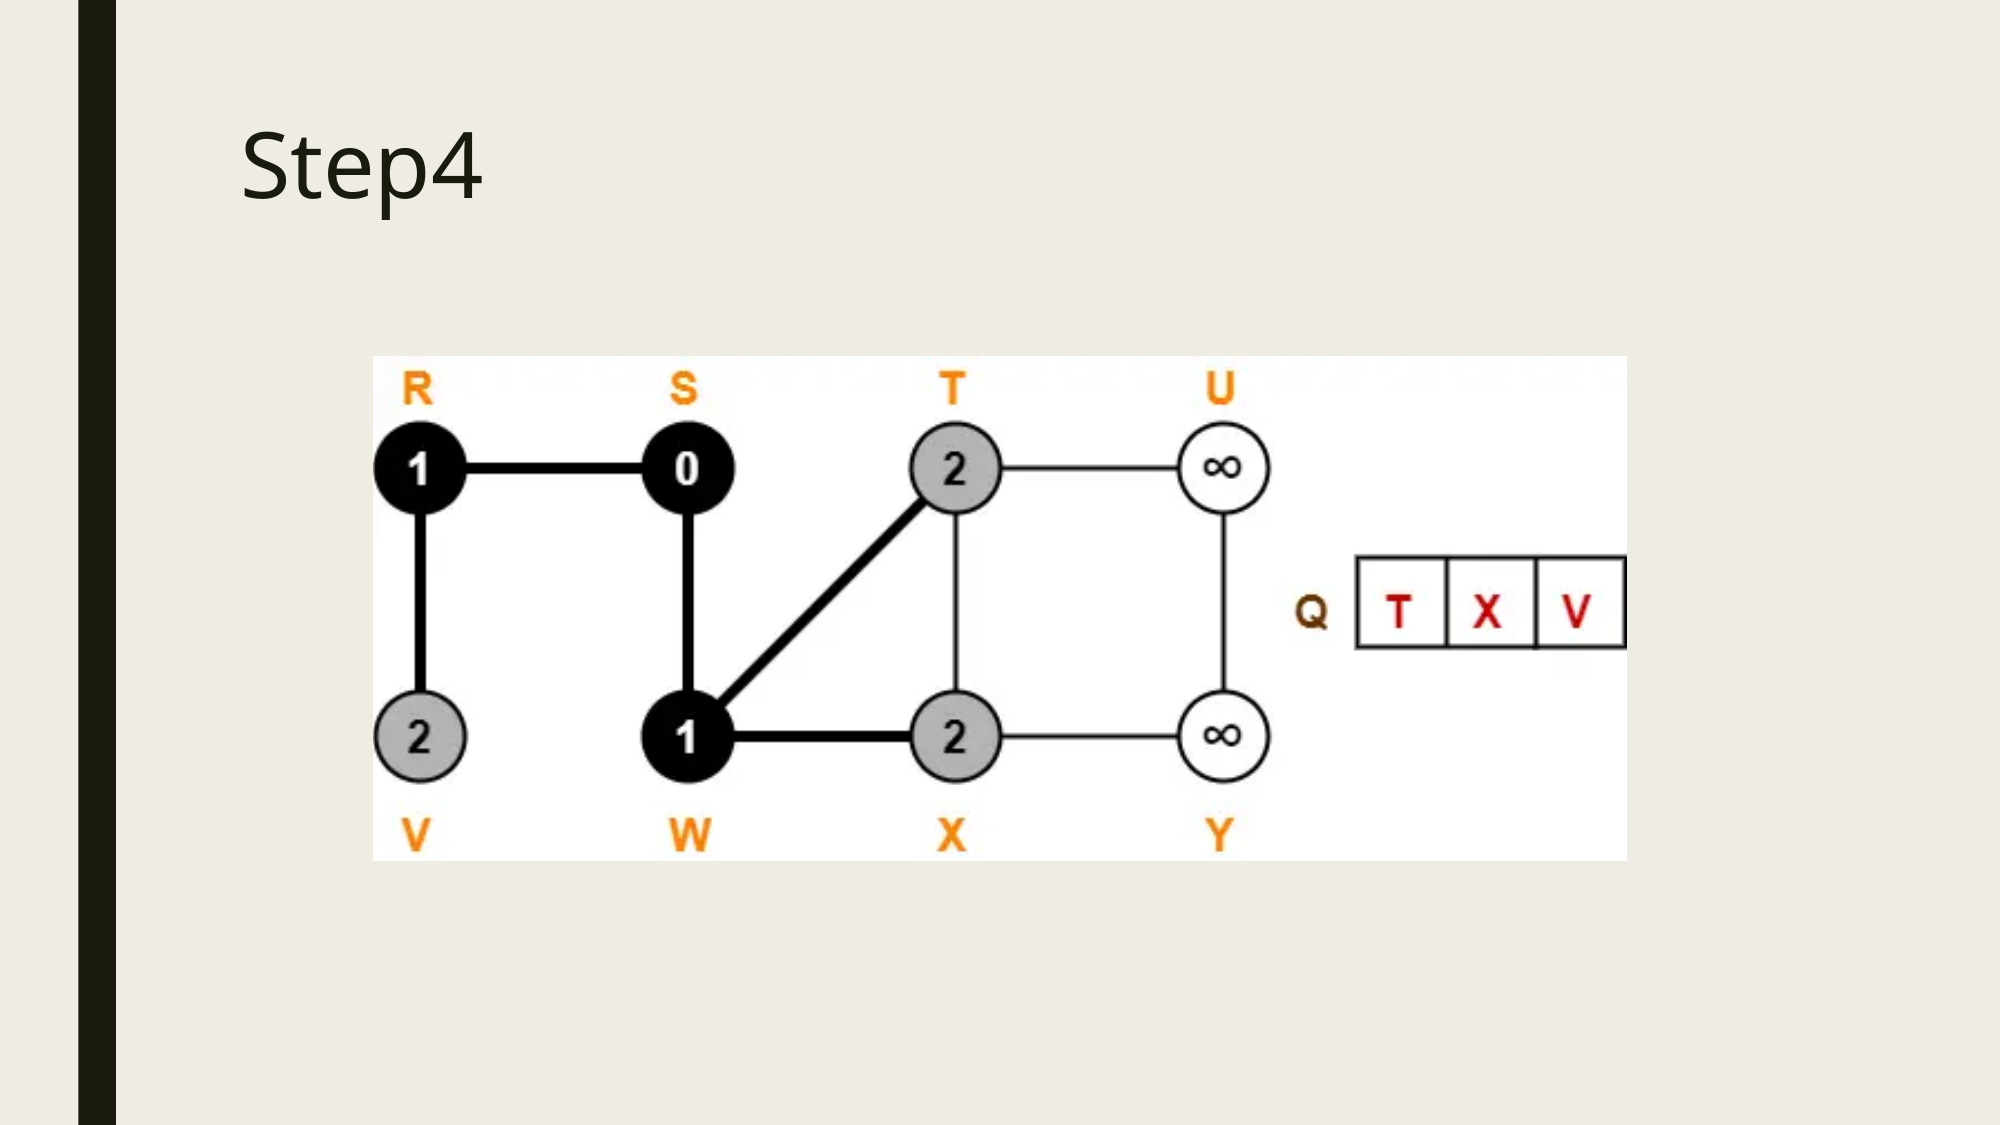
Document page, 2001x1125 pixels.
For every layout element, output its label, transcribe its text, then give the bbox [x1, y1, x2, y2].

title Step4 [225, 112, 1800, 357]
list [373, 356, 1627, 861]
